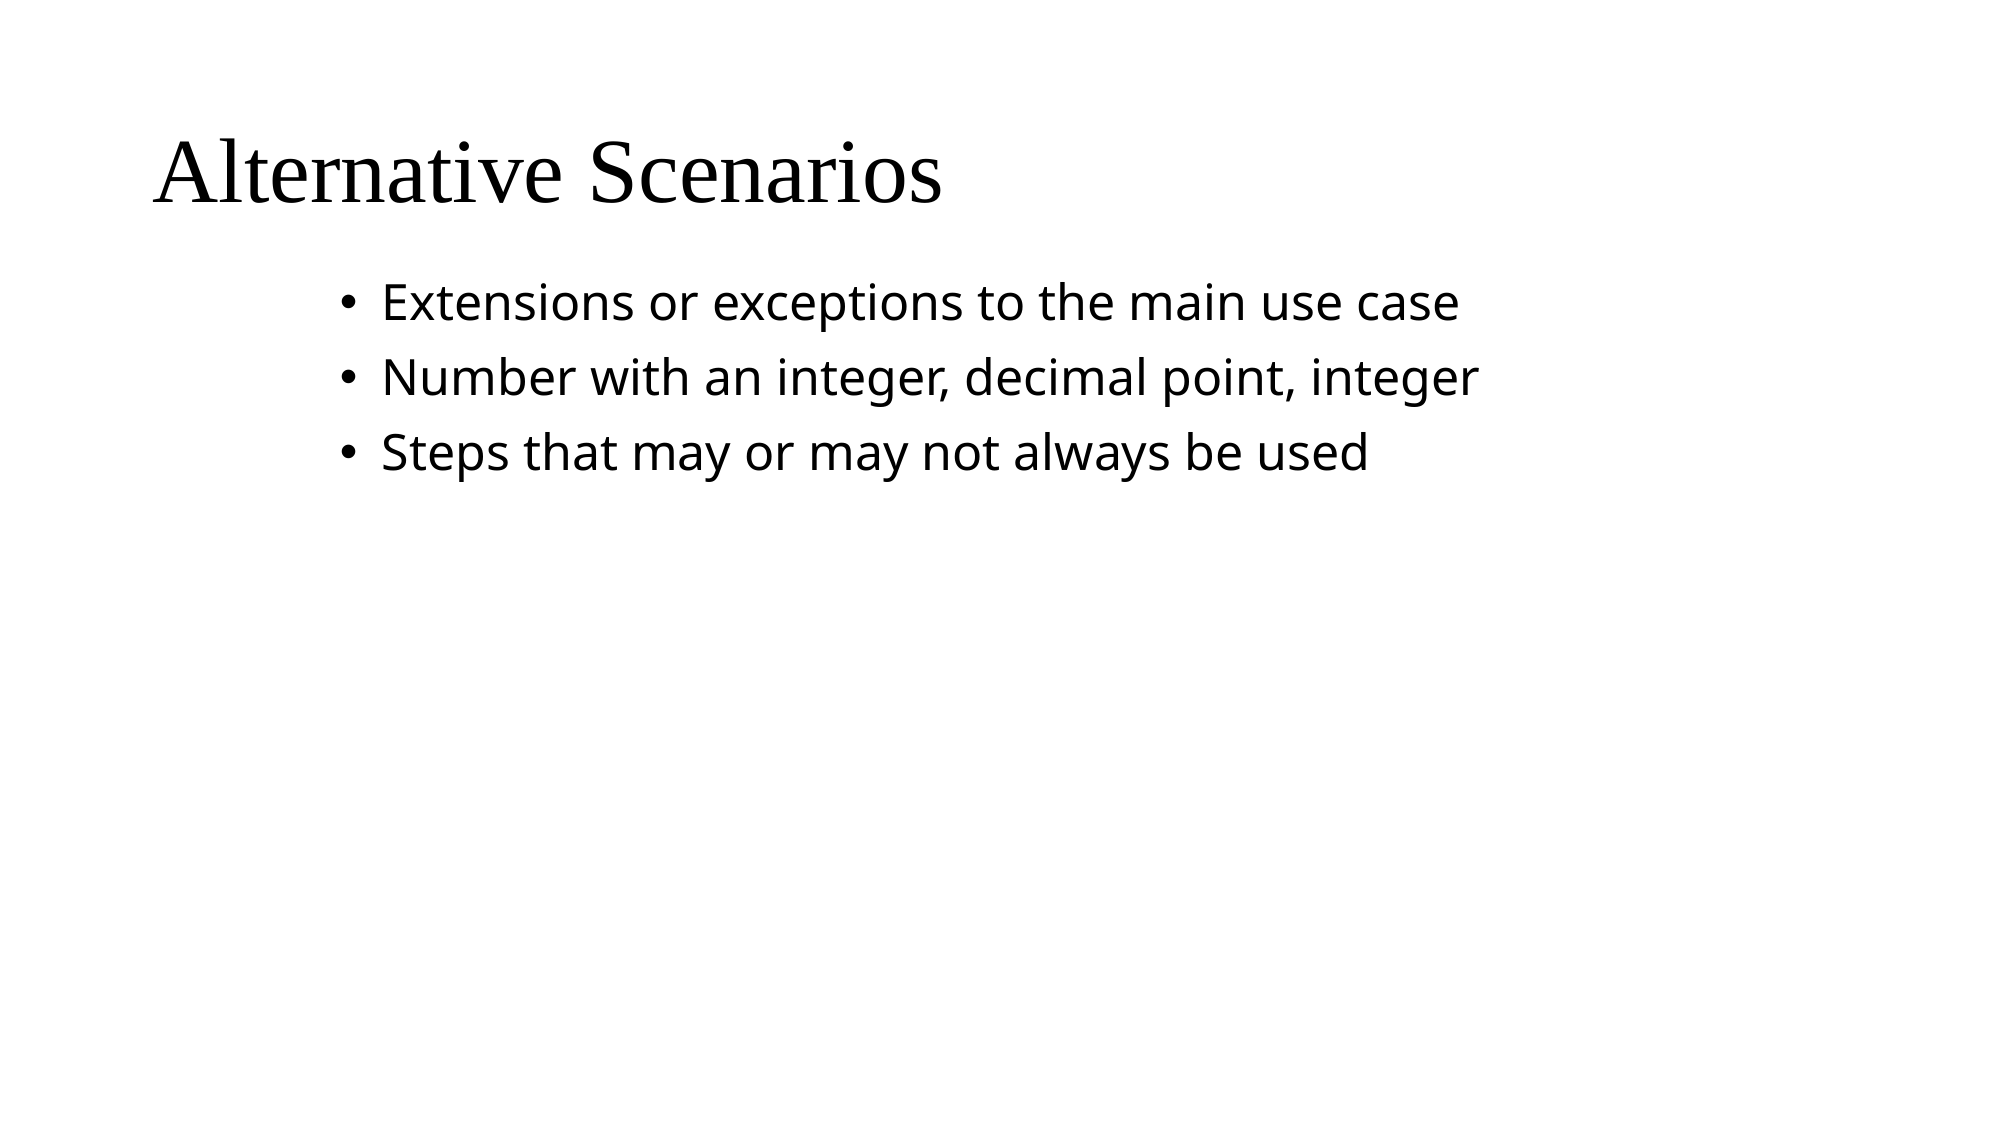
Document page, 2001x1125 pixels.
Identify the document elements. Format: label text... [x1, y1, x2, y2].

title Alternative Scenarios [137, 59, 1863, 278]
list Extensions or exceptions to the main use case Number with an integer, decimal point, integer Steps that may or may not always be used [324, 262, 1675, 538]
